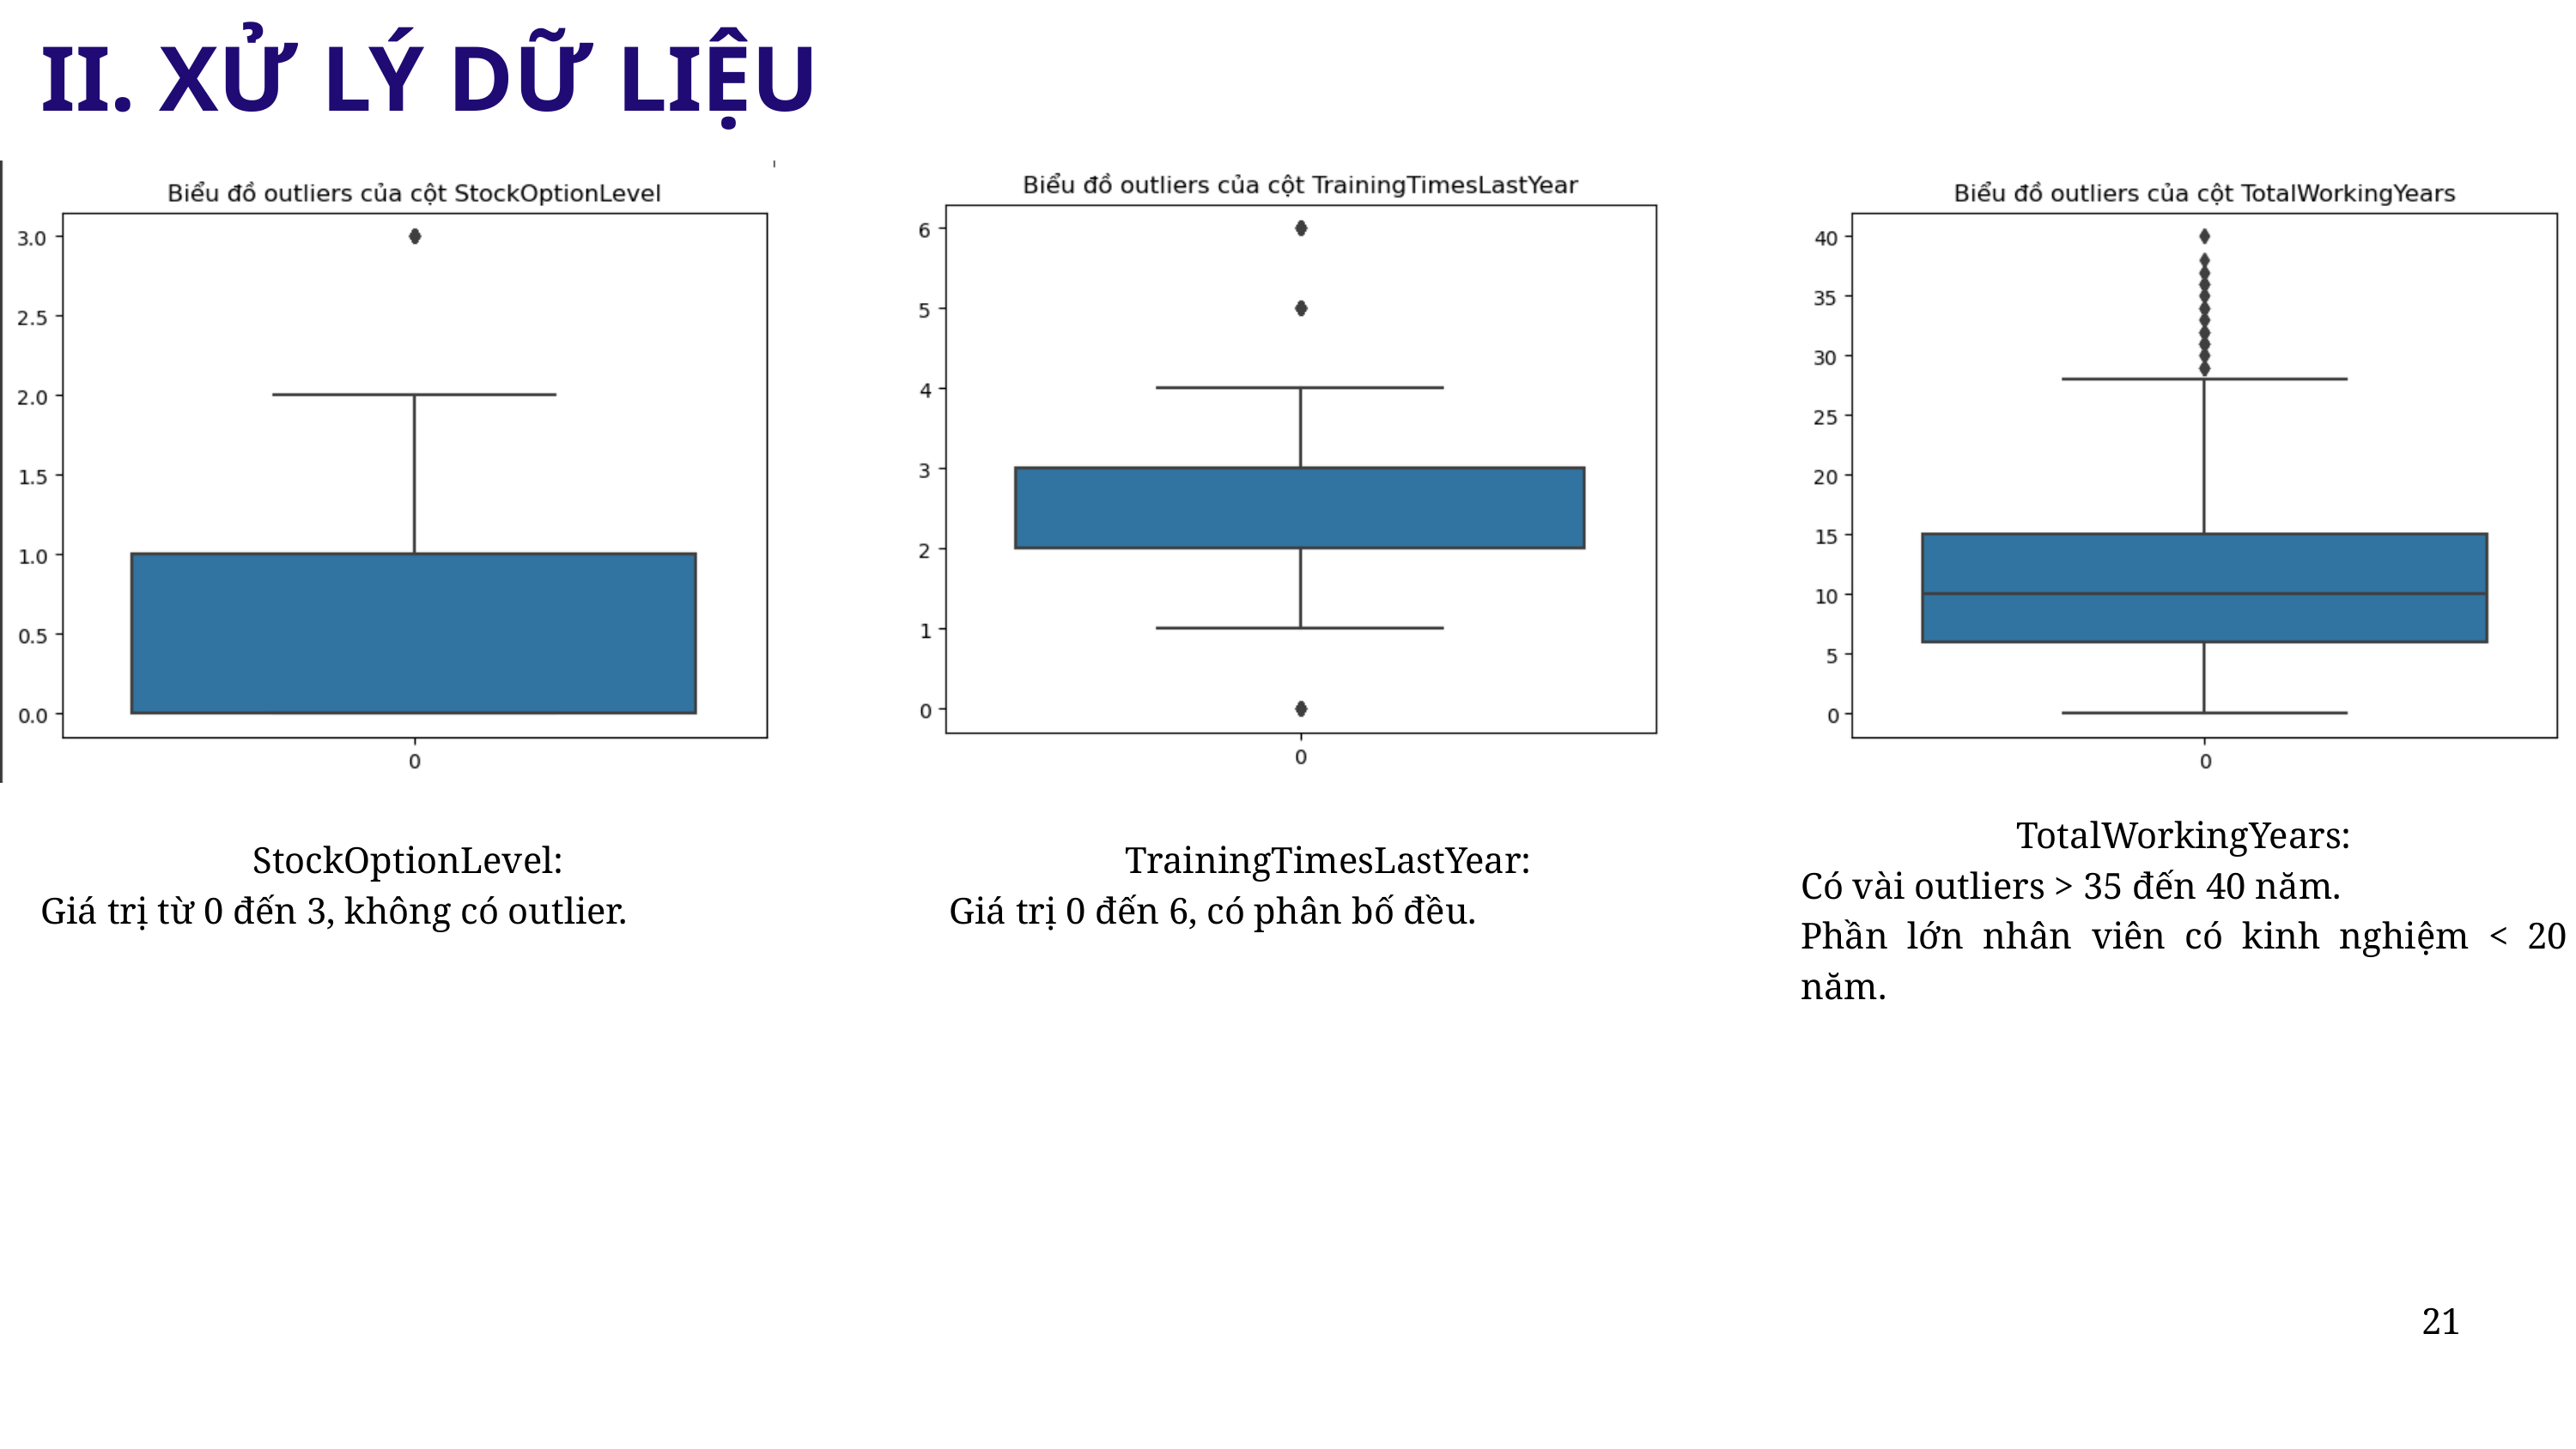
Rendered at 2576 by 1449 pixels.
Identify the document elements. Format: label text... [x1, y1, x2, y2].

text_box [908, 161, 1668, 783]
text_box [0, 161, 775, 783]
text_box [1801, 161, 2568, 783]
text_box TrainingTimesLastYear: Giá trị 0 đến 6, có phân bố đều. [949, 830, 1708, 931]
text_box StockOptionLevel: Giá trị từ 0 đến 3, không có outlier. [40, 830, 775, 931]
text_box II. XỬ LÝ DỮ LIỆU [40, 4, 830, 130]
text_box 21 [2421, 1291, 2462, 1342]
text_box TotalWorkingYears: Có vài outliers > 35 đến 40 năm. Phần lớn nhân viên có kinh nghiệm < 20 năm. [1801, 806, 2568, 1007]
